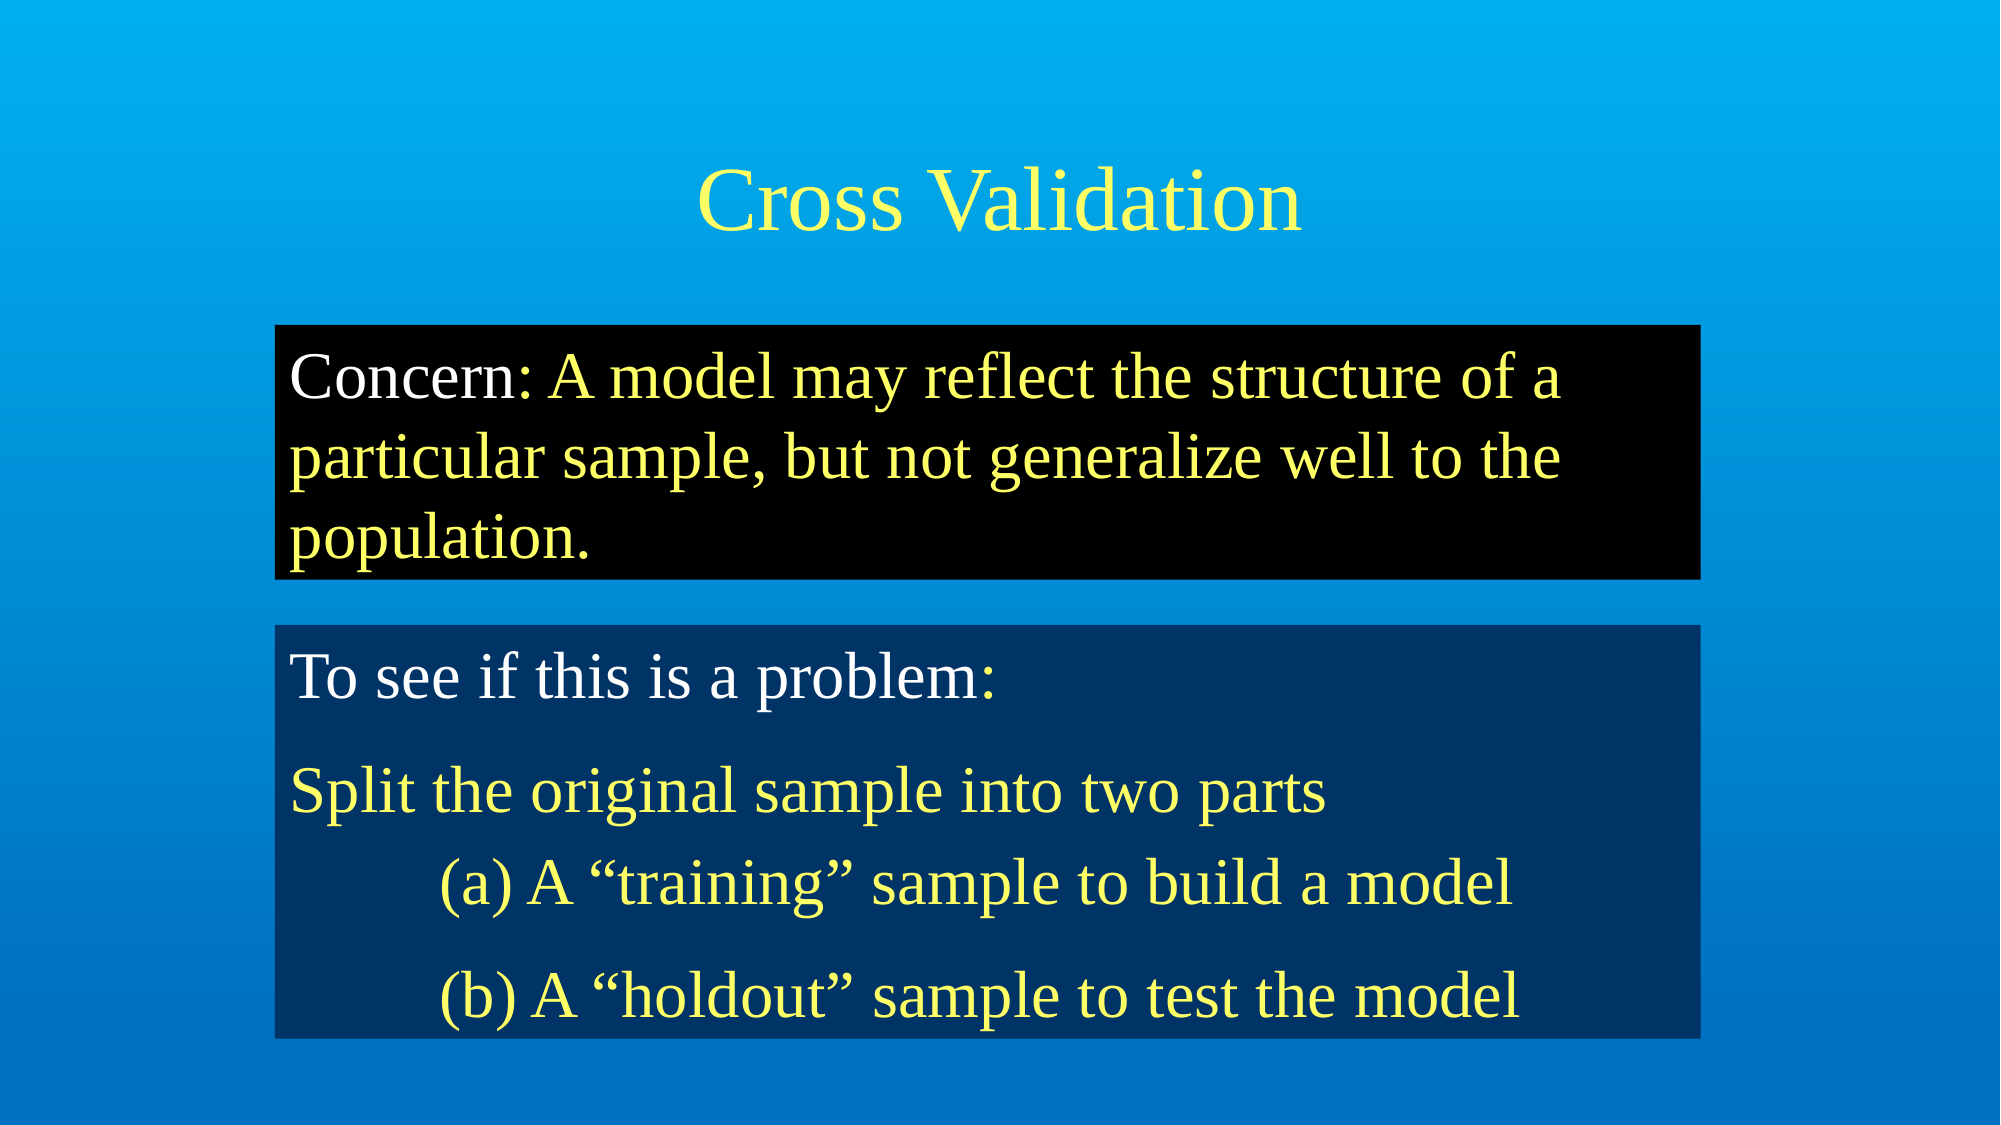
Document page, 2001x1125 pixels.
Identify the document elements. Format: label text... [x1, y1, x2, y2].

title Cross Validation [150, 99, 1850, 288]
text_box Concern: A model may reflect the structure of a particular sample, but not generalize well to the population. [274, 324, 1701, 580]
text_box To see if this is a problem: Split the original sample into two parts (a) A “training” sample to build a model (b) A “holdout” sample to test the model [274, 624, 1701, 1039]
